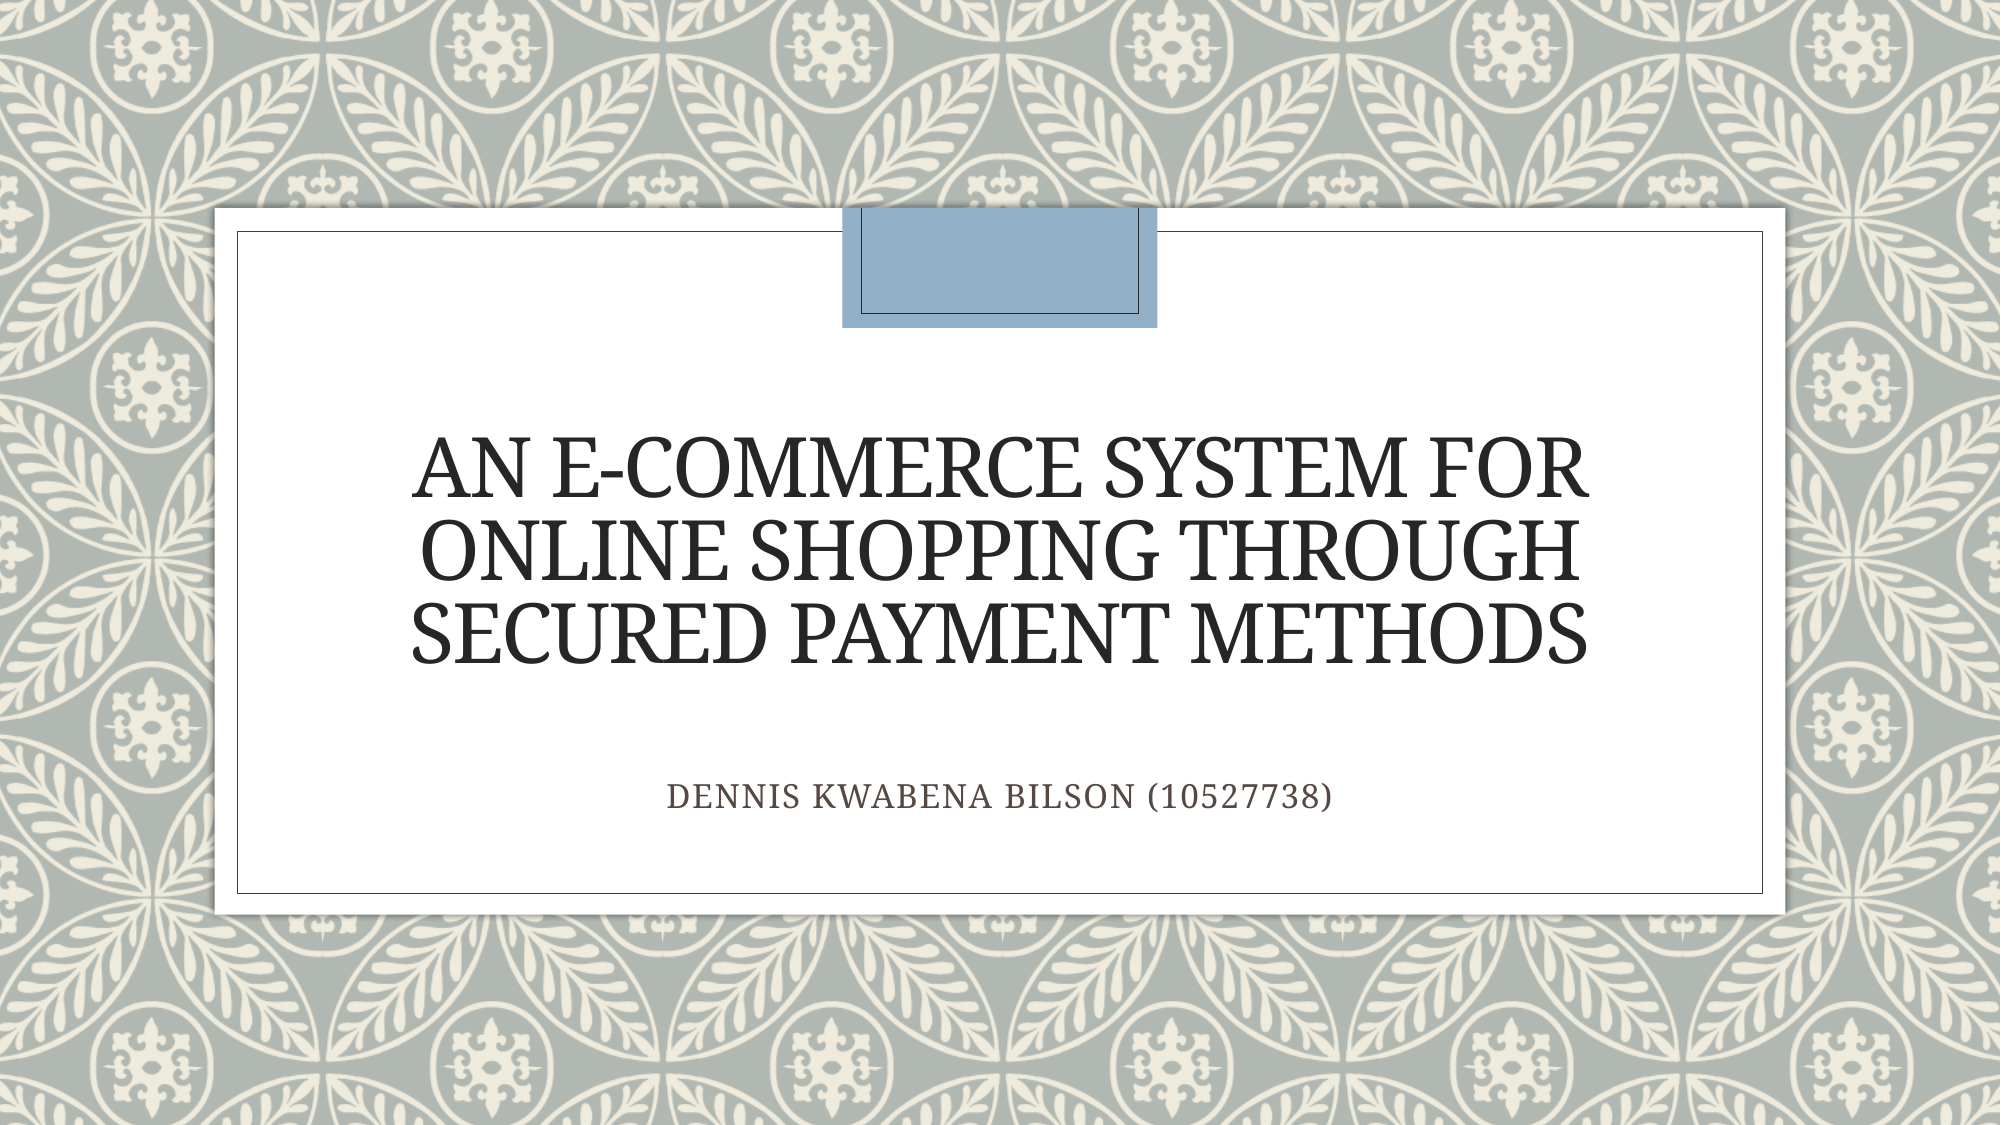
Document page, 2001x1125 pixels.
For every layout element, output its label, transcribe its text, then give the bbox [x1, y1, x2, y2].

title An e-commerce system for online shopping through secured payment methods [256, 343, 1744, 768]
subtitle DENNIS KWABENA BILSON (10527738) [256, 768, 1745, 844]
